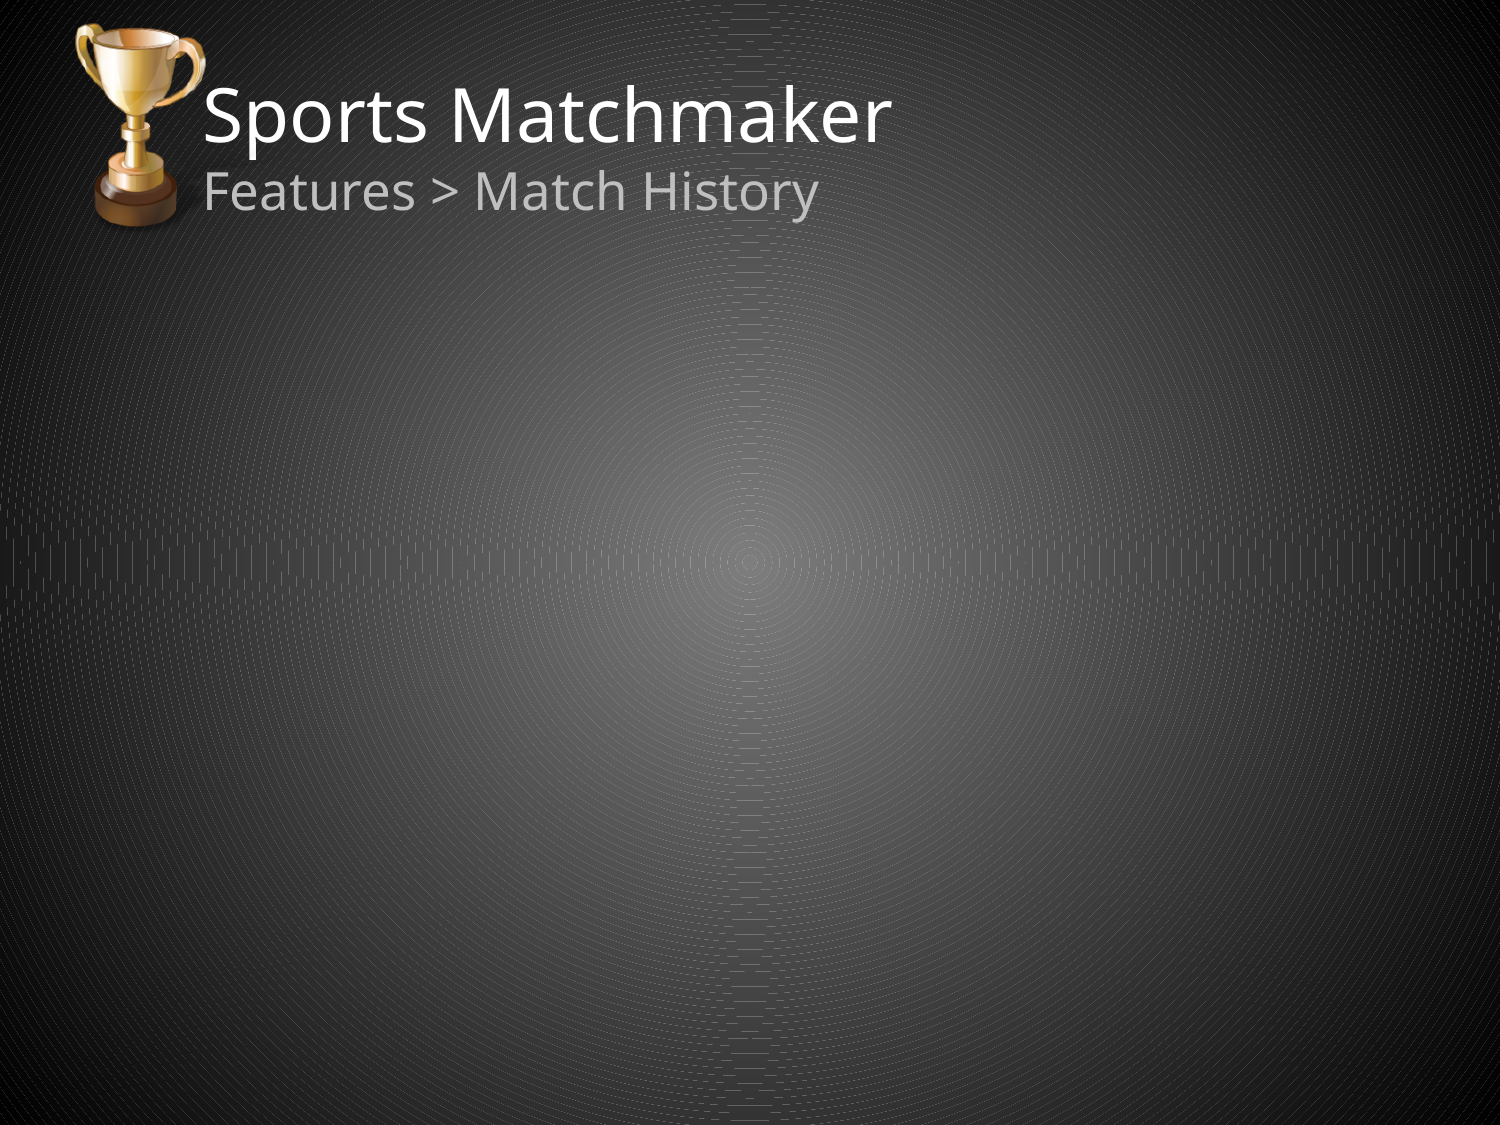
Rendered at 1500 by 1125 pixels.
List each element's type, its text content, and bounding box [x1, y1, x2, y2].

text_box Sports Matchmaker [293, 50, 1188, 175]
text_box Features > Match History [293, 149, 1088, 229]
picture [62, 12, 289, 239]
